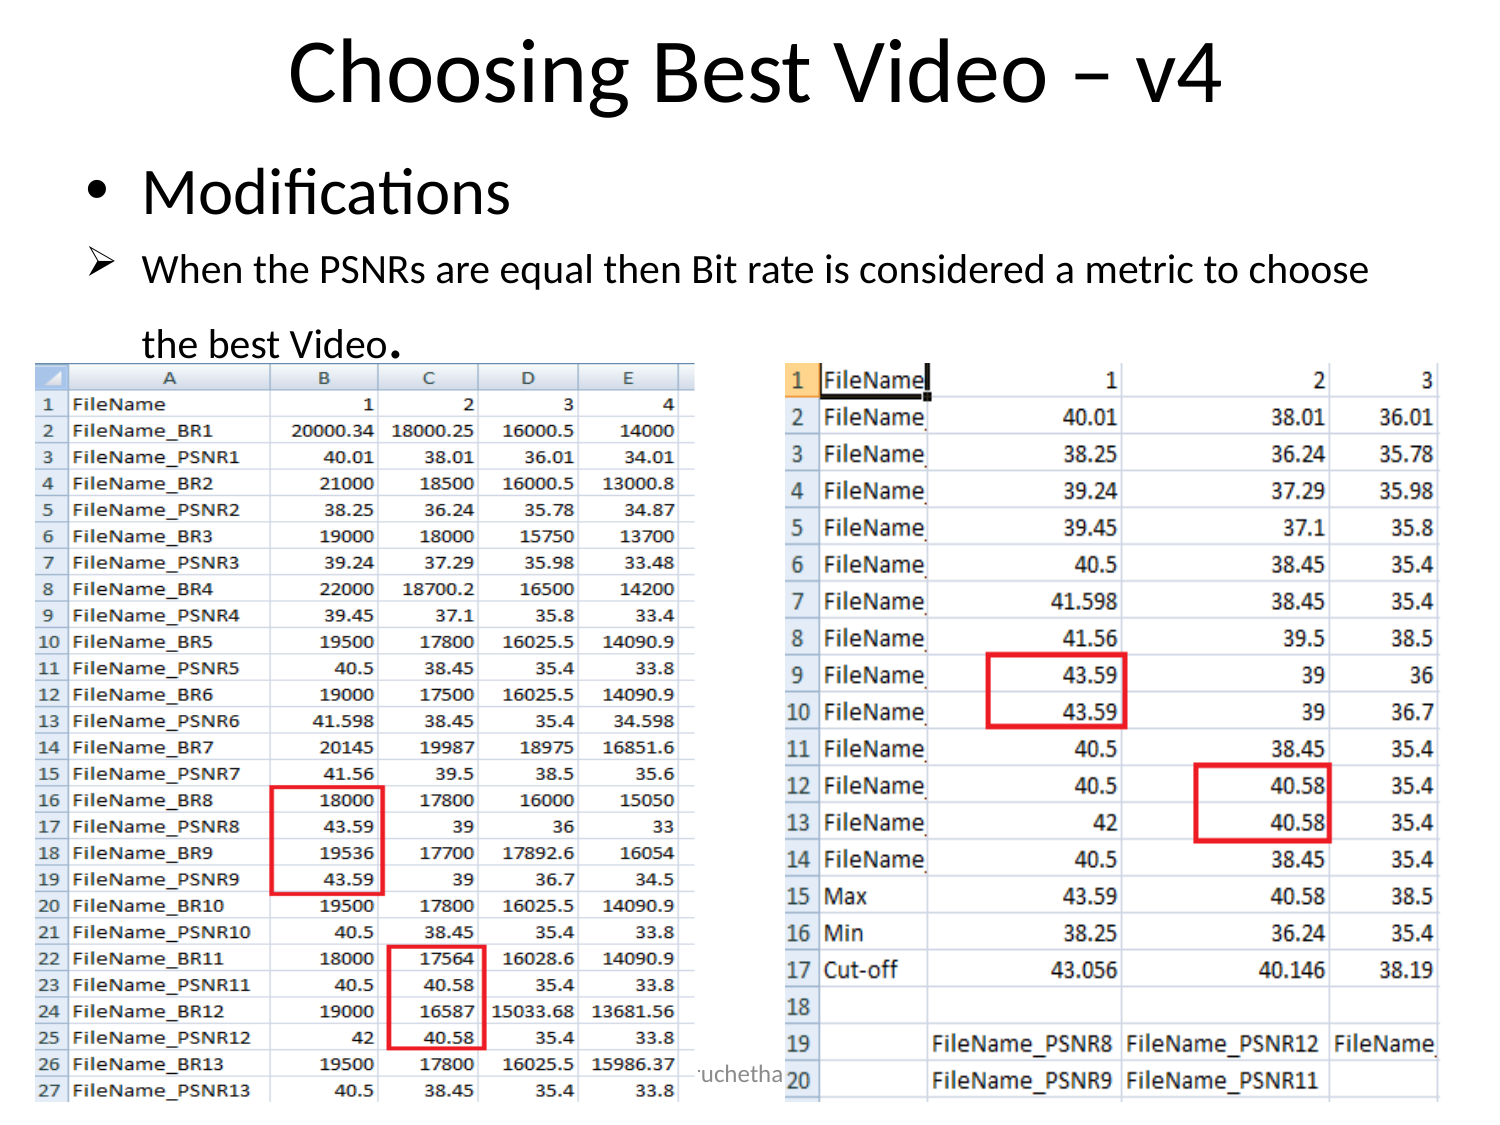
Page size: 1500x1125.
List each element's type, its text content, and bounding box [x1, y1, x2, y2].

picture [784, 362, 1442, 1102]
picture [34, 362, 698, 1102]
list Modifications When the PSNRs are equal then Bit rate is considered a metric to choose the best Video. [70, 140, 1421, 973]
footer Guruchethan D P [702, 1042, 779, 1103]
title Choosing Best Video – v4 [82, 0, 1432, 131]
